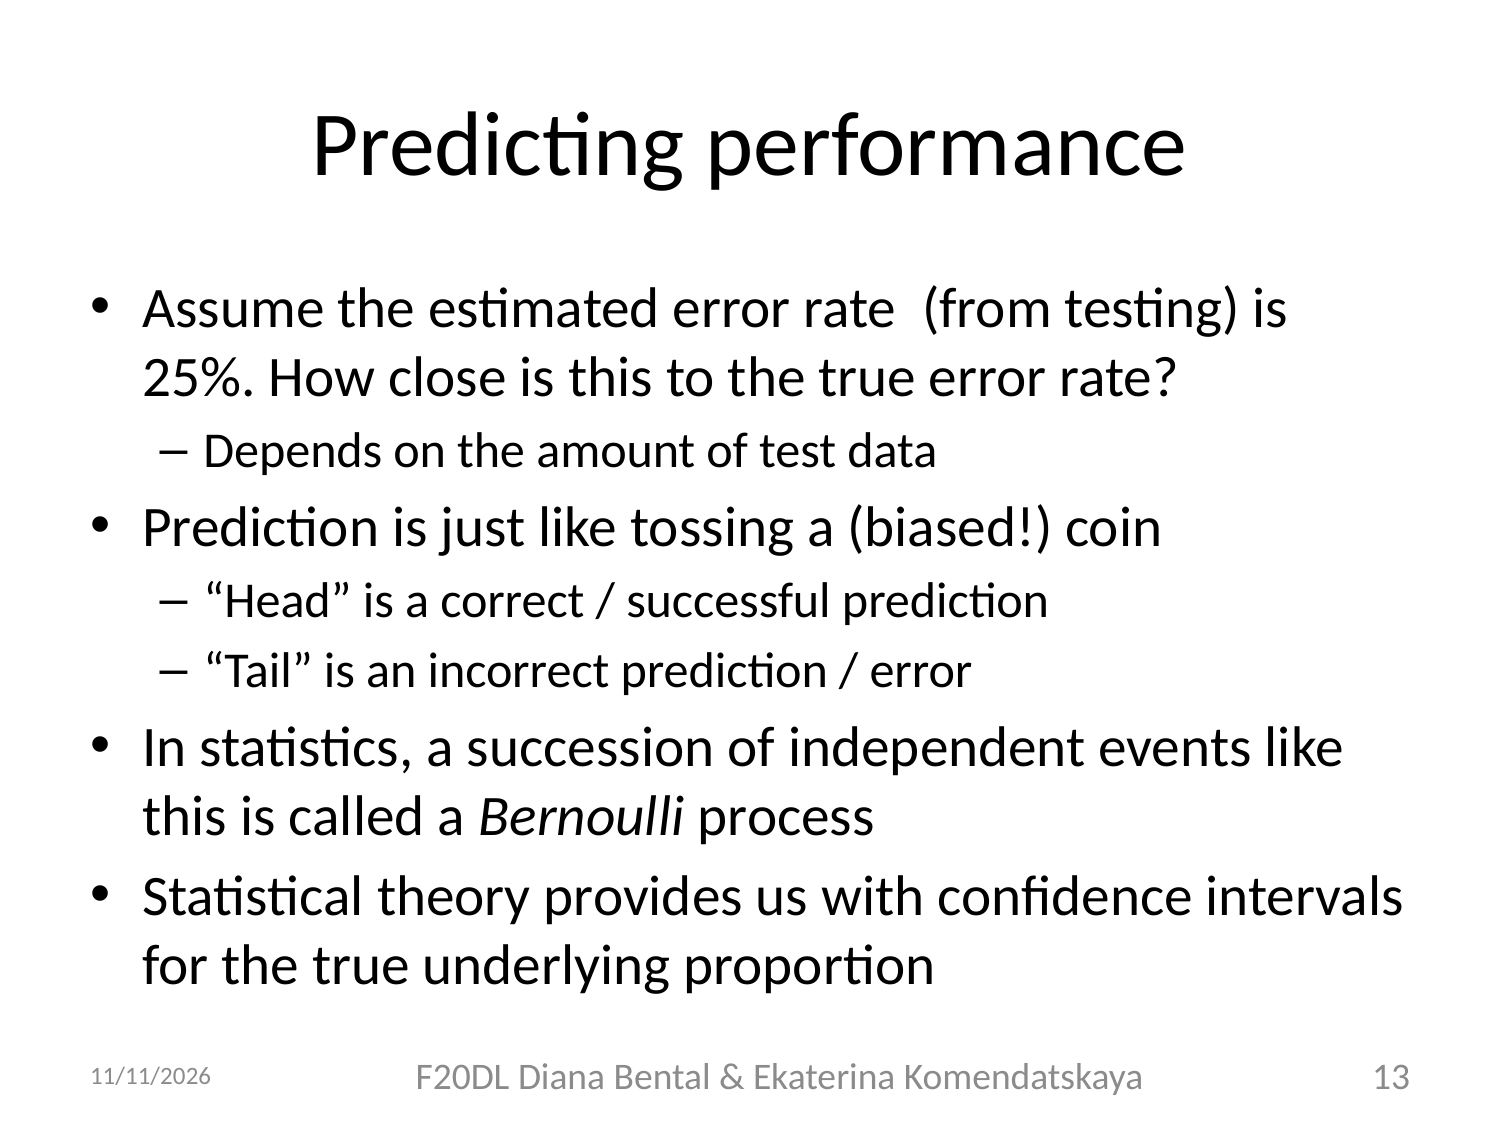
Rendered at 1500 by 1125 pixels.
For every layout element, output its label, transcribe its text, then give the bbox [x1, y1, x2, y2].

list Assume the estimated error rate (from testing) is 25%. How close is this to the true error rate? Depends on the amount of test data Prediction is just like tossing a (biased!) coin “Head” is a correct / successful prediction “Tail” is an incorrect prediction / error In statistics, a succession of independent events like this is called a Bernoulli process Statistical theory provides us with confidence intervals for the true underlying proportion [75, 262, 1425, 1005]
title Predicting performance [75, 45, 1425, 233]
footer F20DL Diana Bental & Ekaterina Komendatskaya [278, 1046, 1282, 1103]
slide_number 13 [1316, 1046, 1425, 1103]
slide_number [75, 1042, 254, 1106]
